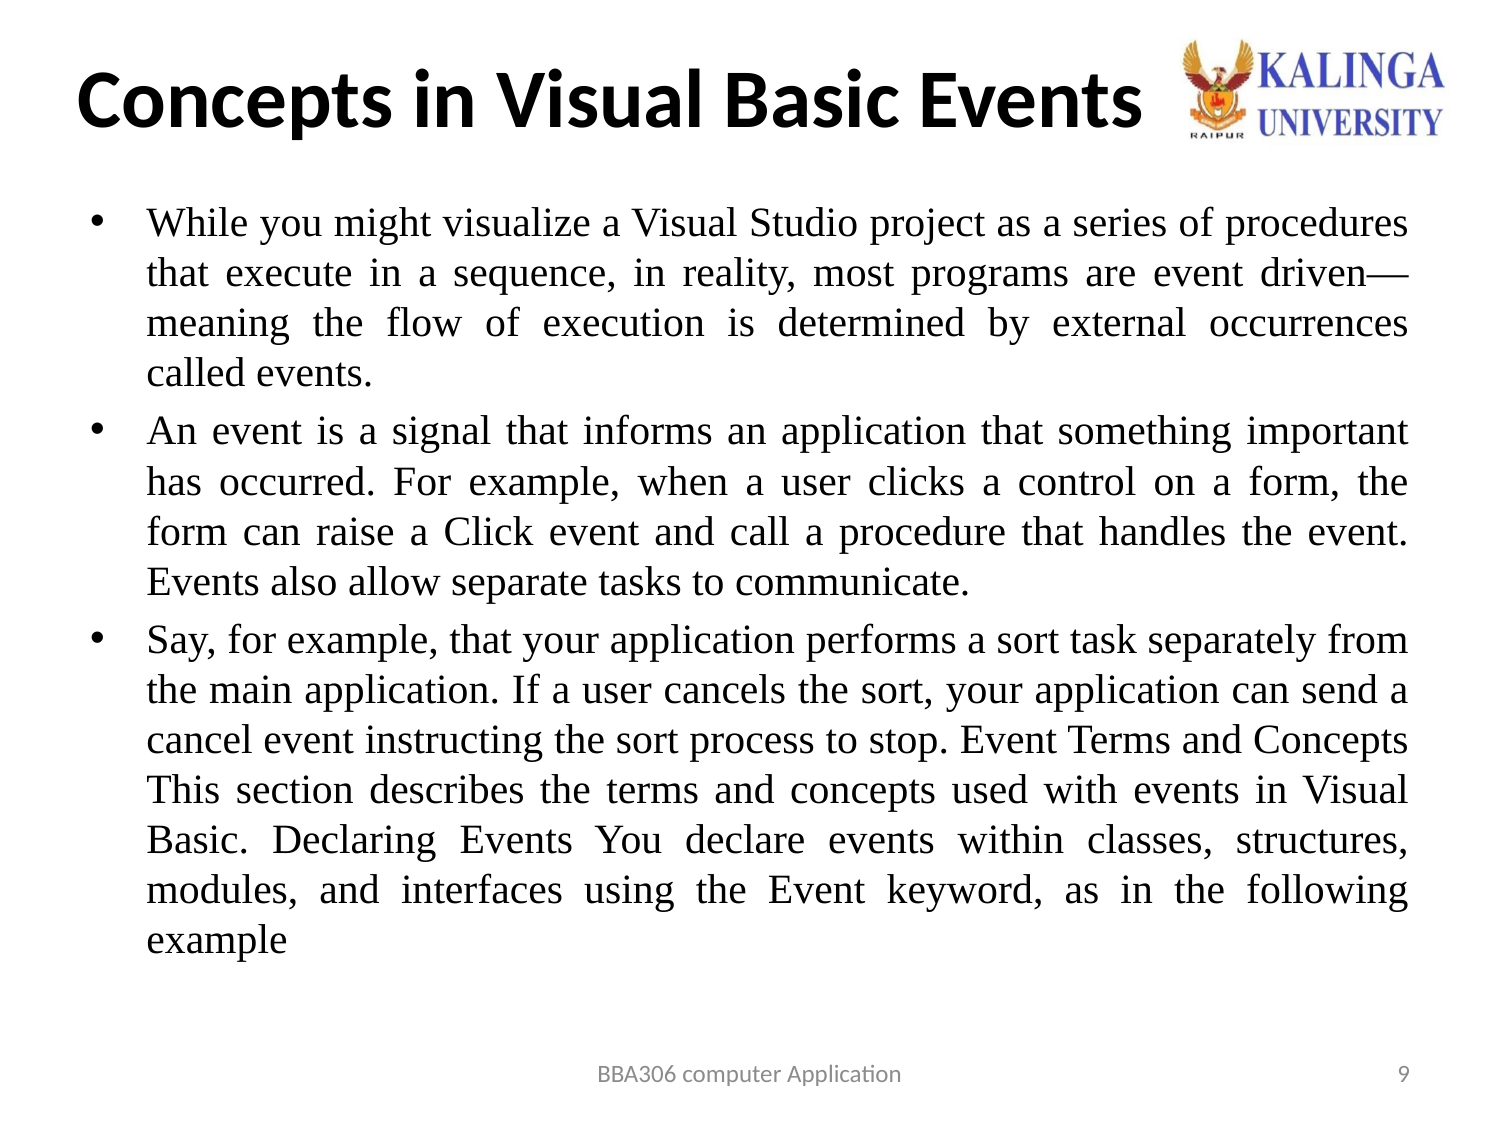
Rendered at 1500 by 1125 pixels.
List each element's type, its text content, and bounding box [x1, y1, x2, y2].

footer BBA306 computer Application [512, 1042, 988, 1103]
picture [1174, 37, 1455, 151]
list While you might visualize a Visual Studio project as a series of procedures that execute in a sequence, in reality, most programs are event driven—meaning the flow of execution is determined by external occurrences called events. An event is a signal that informs an application that something important has occurred. For example, when a user clicks a control on a form, the form can raise a Click event and call a procedure that handles the event. Events also allow separate tasks to communicate. Say, for example, that your application performs a sort task separately from the main application. If a user cancels the sort, your application can send a cancel event instructing the sort process to stop. Event Terms and Concepts This section describes the terms and concepts used with events in Visual Basic. Declaring Events You declare events within classes, structures, modules, and interfaces using the Event keyword, as in the following example [75, 187, 1425, 978]
slide_number 9 [1074, 1042, 1425, 1103]
title Concepts in Visual Basic Events [62, 0, 1413, 188]
